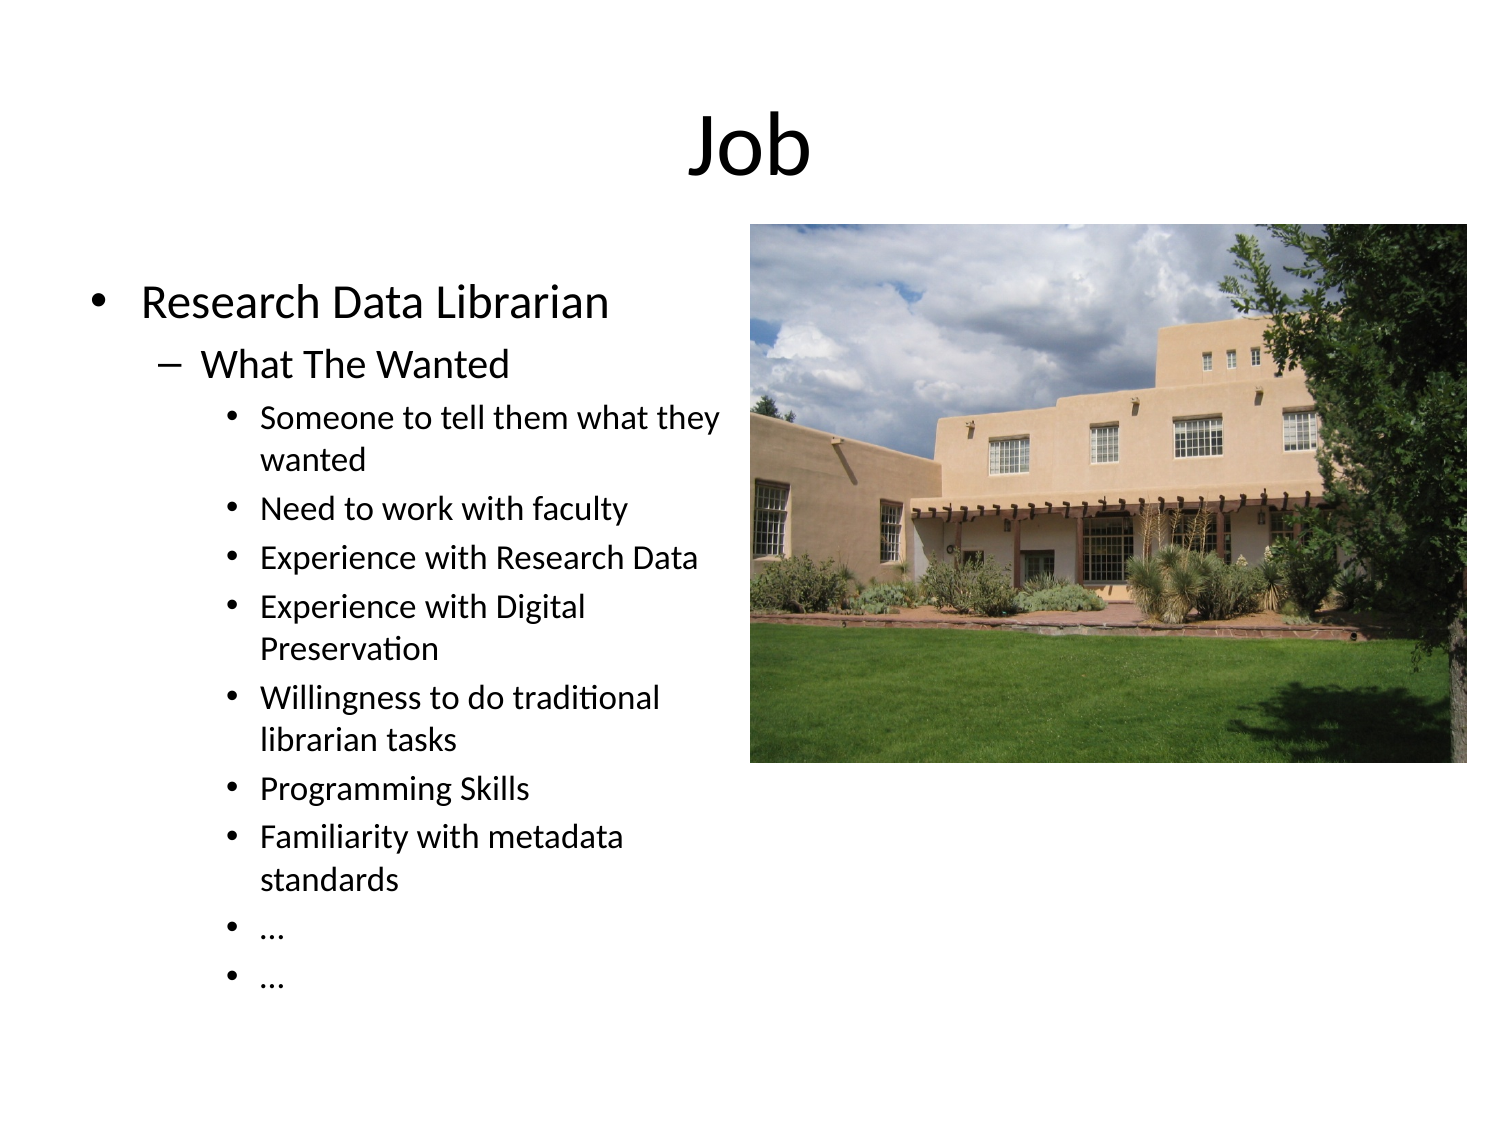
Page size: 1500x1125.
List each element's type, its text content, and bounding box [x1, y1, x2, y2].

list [749, 224, 1467, 763]
title Job [75, 45, 1425, 233]
list Research Data Librarian What The Wanted Someone to tell them what they wanted Need to work with faculty Experience with Research Data Experience with Digital Preservation Willingness to do traditional librarian tasks Programming Skills Familiarity with metadata standards … … [75, 262, 738, 1005]
